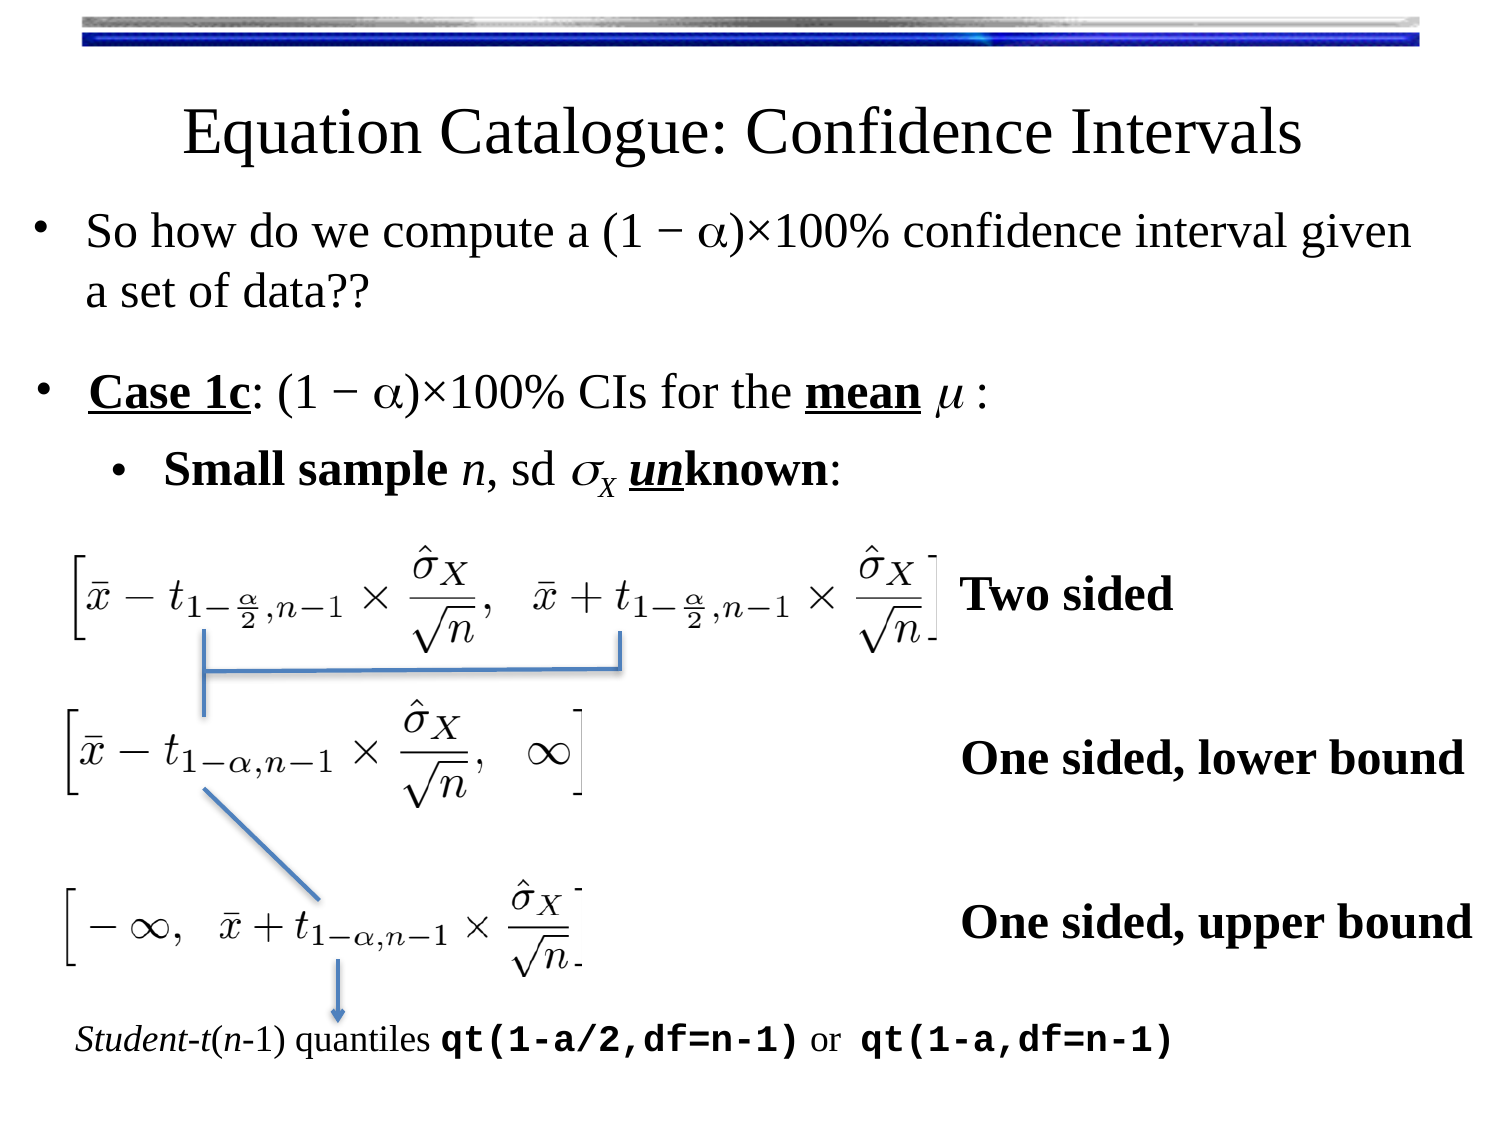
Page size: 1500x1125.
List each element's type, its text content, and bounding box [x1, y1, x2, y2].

picture [66, 877, 583, 978]
text_box One sided, upper bound [945, 880, 1489, 956]
picture [66, 698, 583, 809]
text_box Two sided [944, 553, 1189, 628]
picture [73, 544, 937, 653]
text_box So how do we compute a (1 − a)×100% confidence interval given a set of data?? [0, 189, 1450, 325]
text_box Student-t(n-1) quantiles qt(1-a/2,df=n-1) or qt(1-a,df=n-1) [60, 1006, 1200, 1067]
text_box One sided, lower bound [945, 717, 1481, 792]
text_box Case 1c: (1 − a)×100% CIs for the mean m : Small sample n, sd sX unknown: [3, 351, 1453, 511]
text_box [203, 661, 621, 1024]
text_box Equation Catalogue: Confidence Intervals [37, 64, 1450, 190]
picture [79, 12, 1426, 52]
